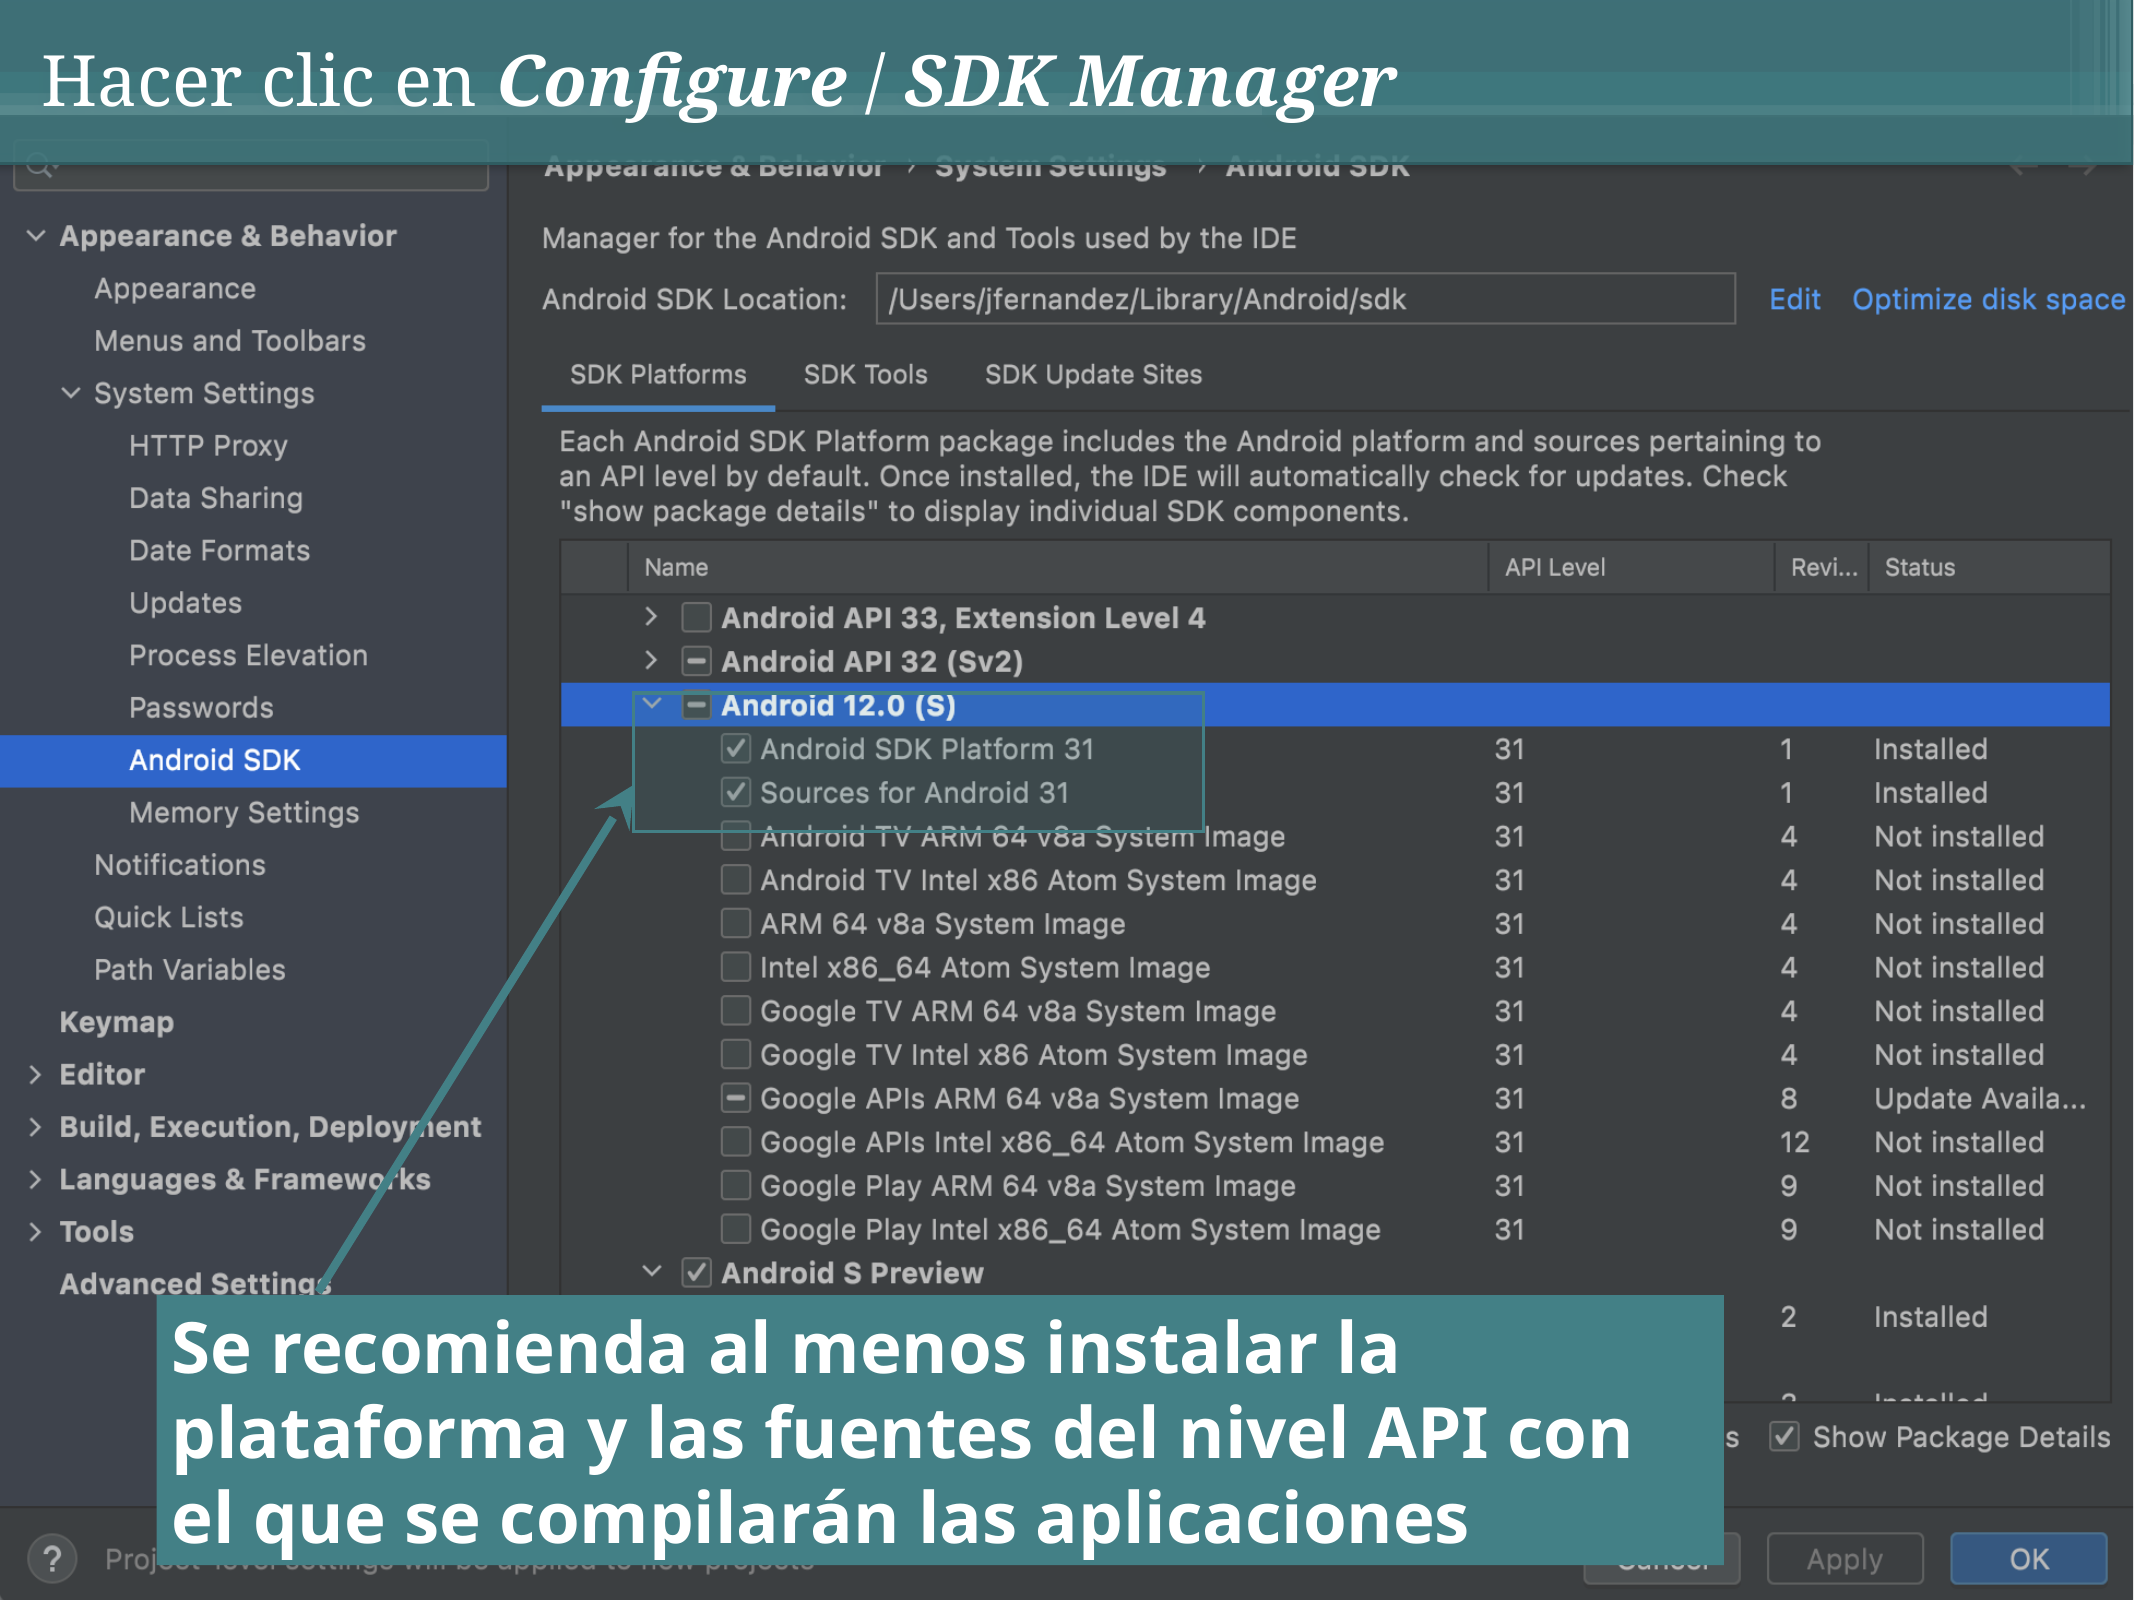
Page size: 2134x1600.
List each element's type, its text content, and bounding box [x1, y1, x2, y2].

picture [0, 114, 2134, 1600]
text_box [156, 692, 1725, 1574]
text_box Hacer clic en Configure / SDK Manager [0, 0, 2133, 114]
